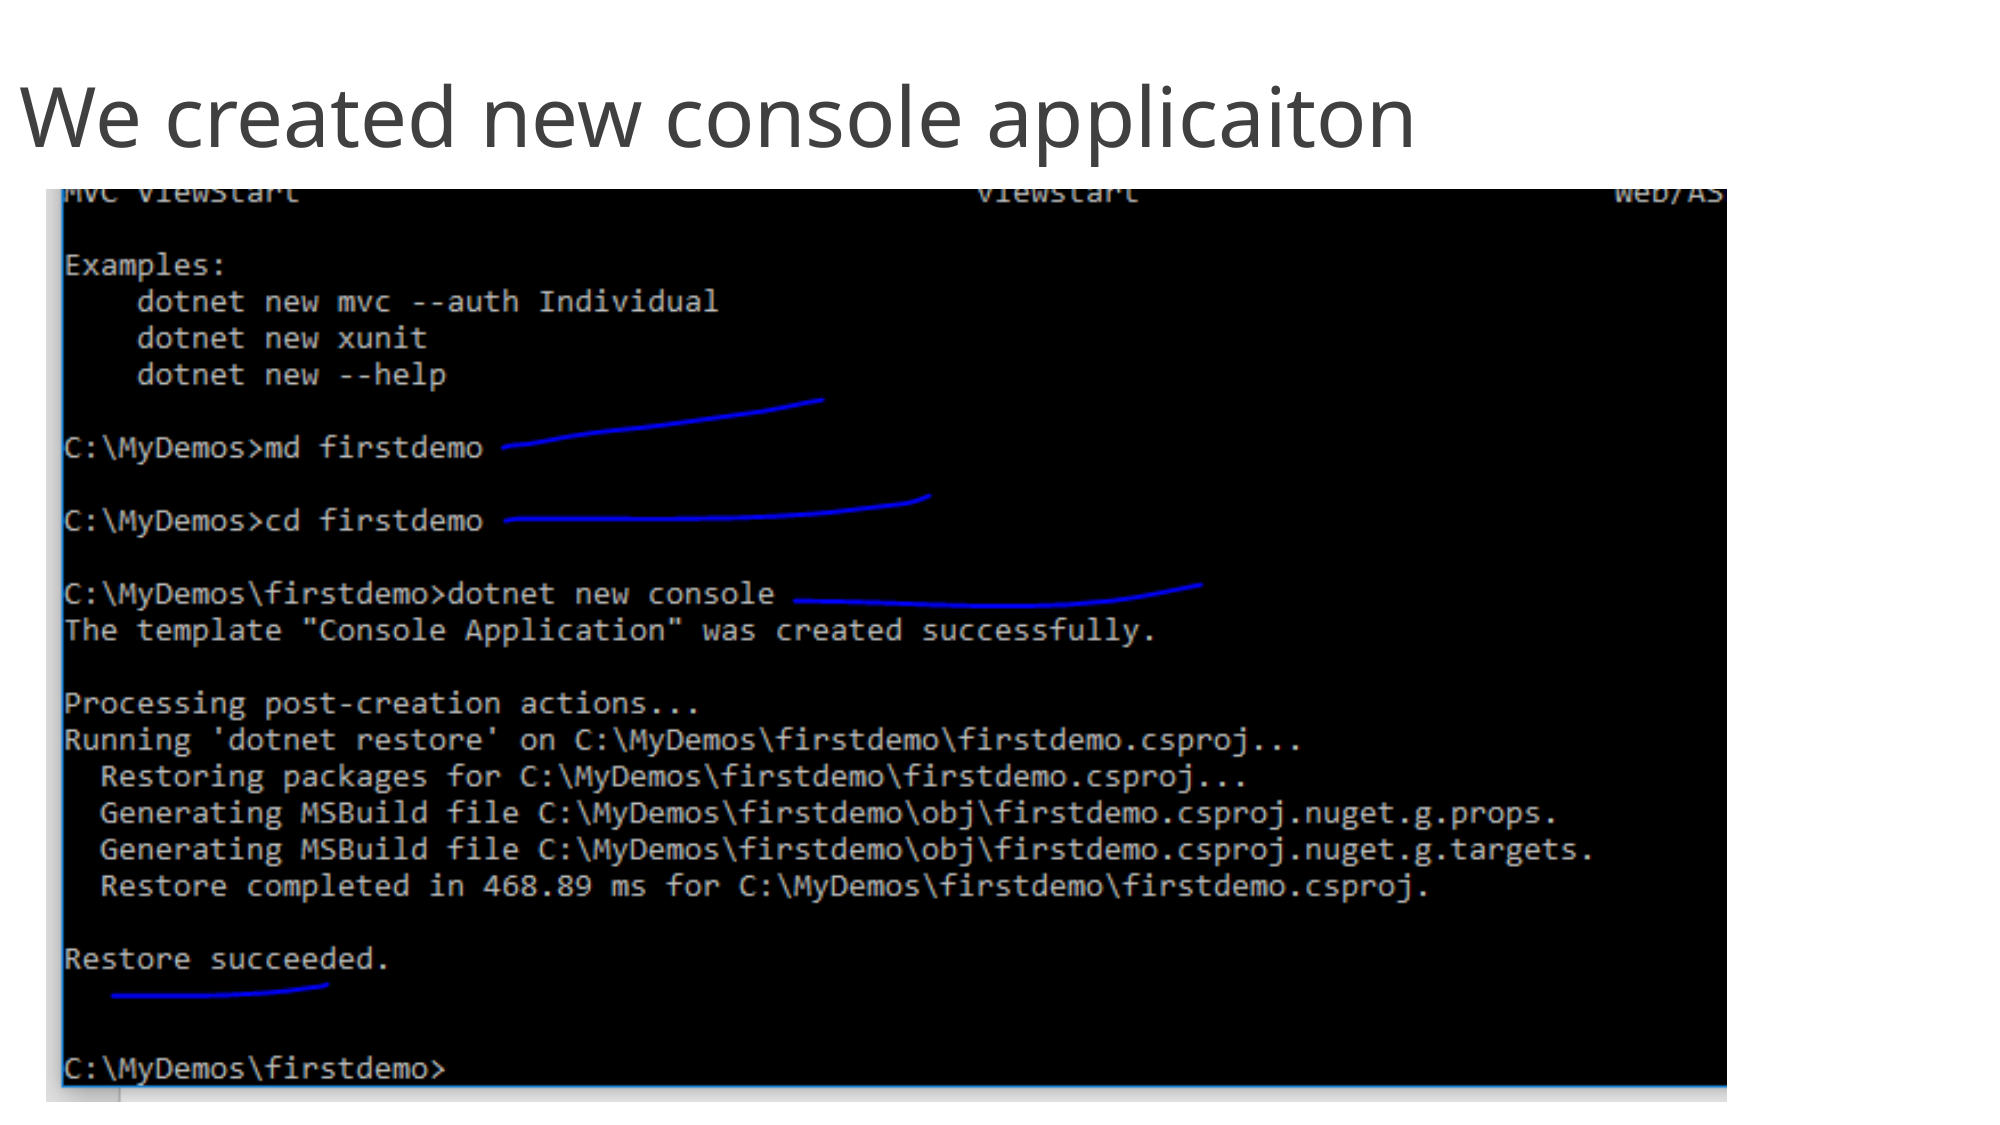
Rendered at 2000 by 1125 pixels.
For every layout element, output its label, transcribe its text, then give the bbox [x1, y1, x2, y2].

text_box We created new console applicaiton [19, 64, 1420, 165]
picture [46, 189, 1727, 1102]
